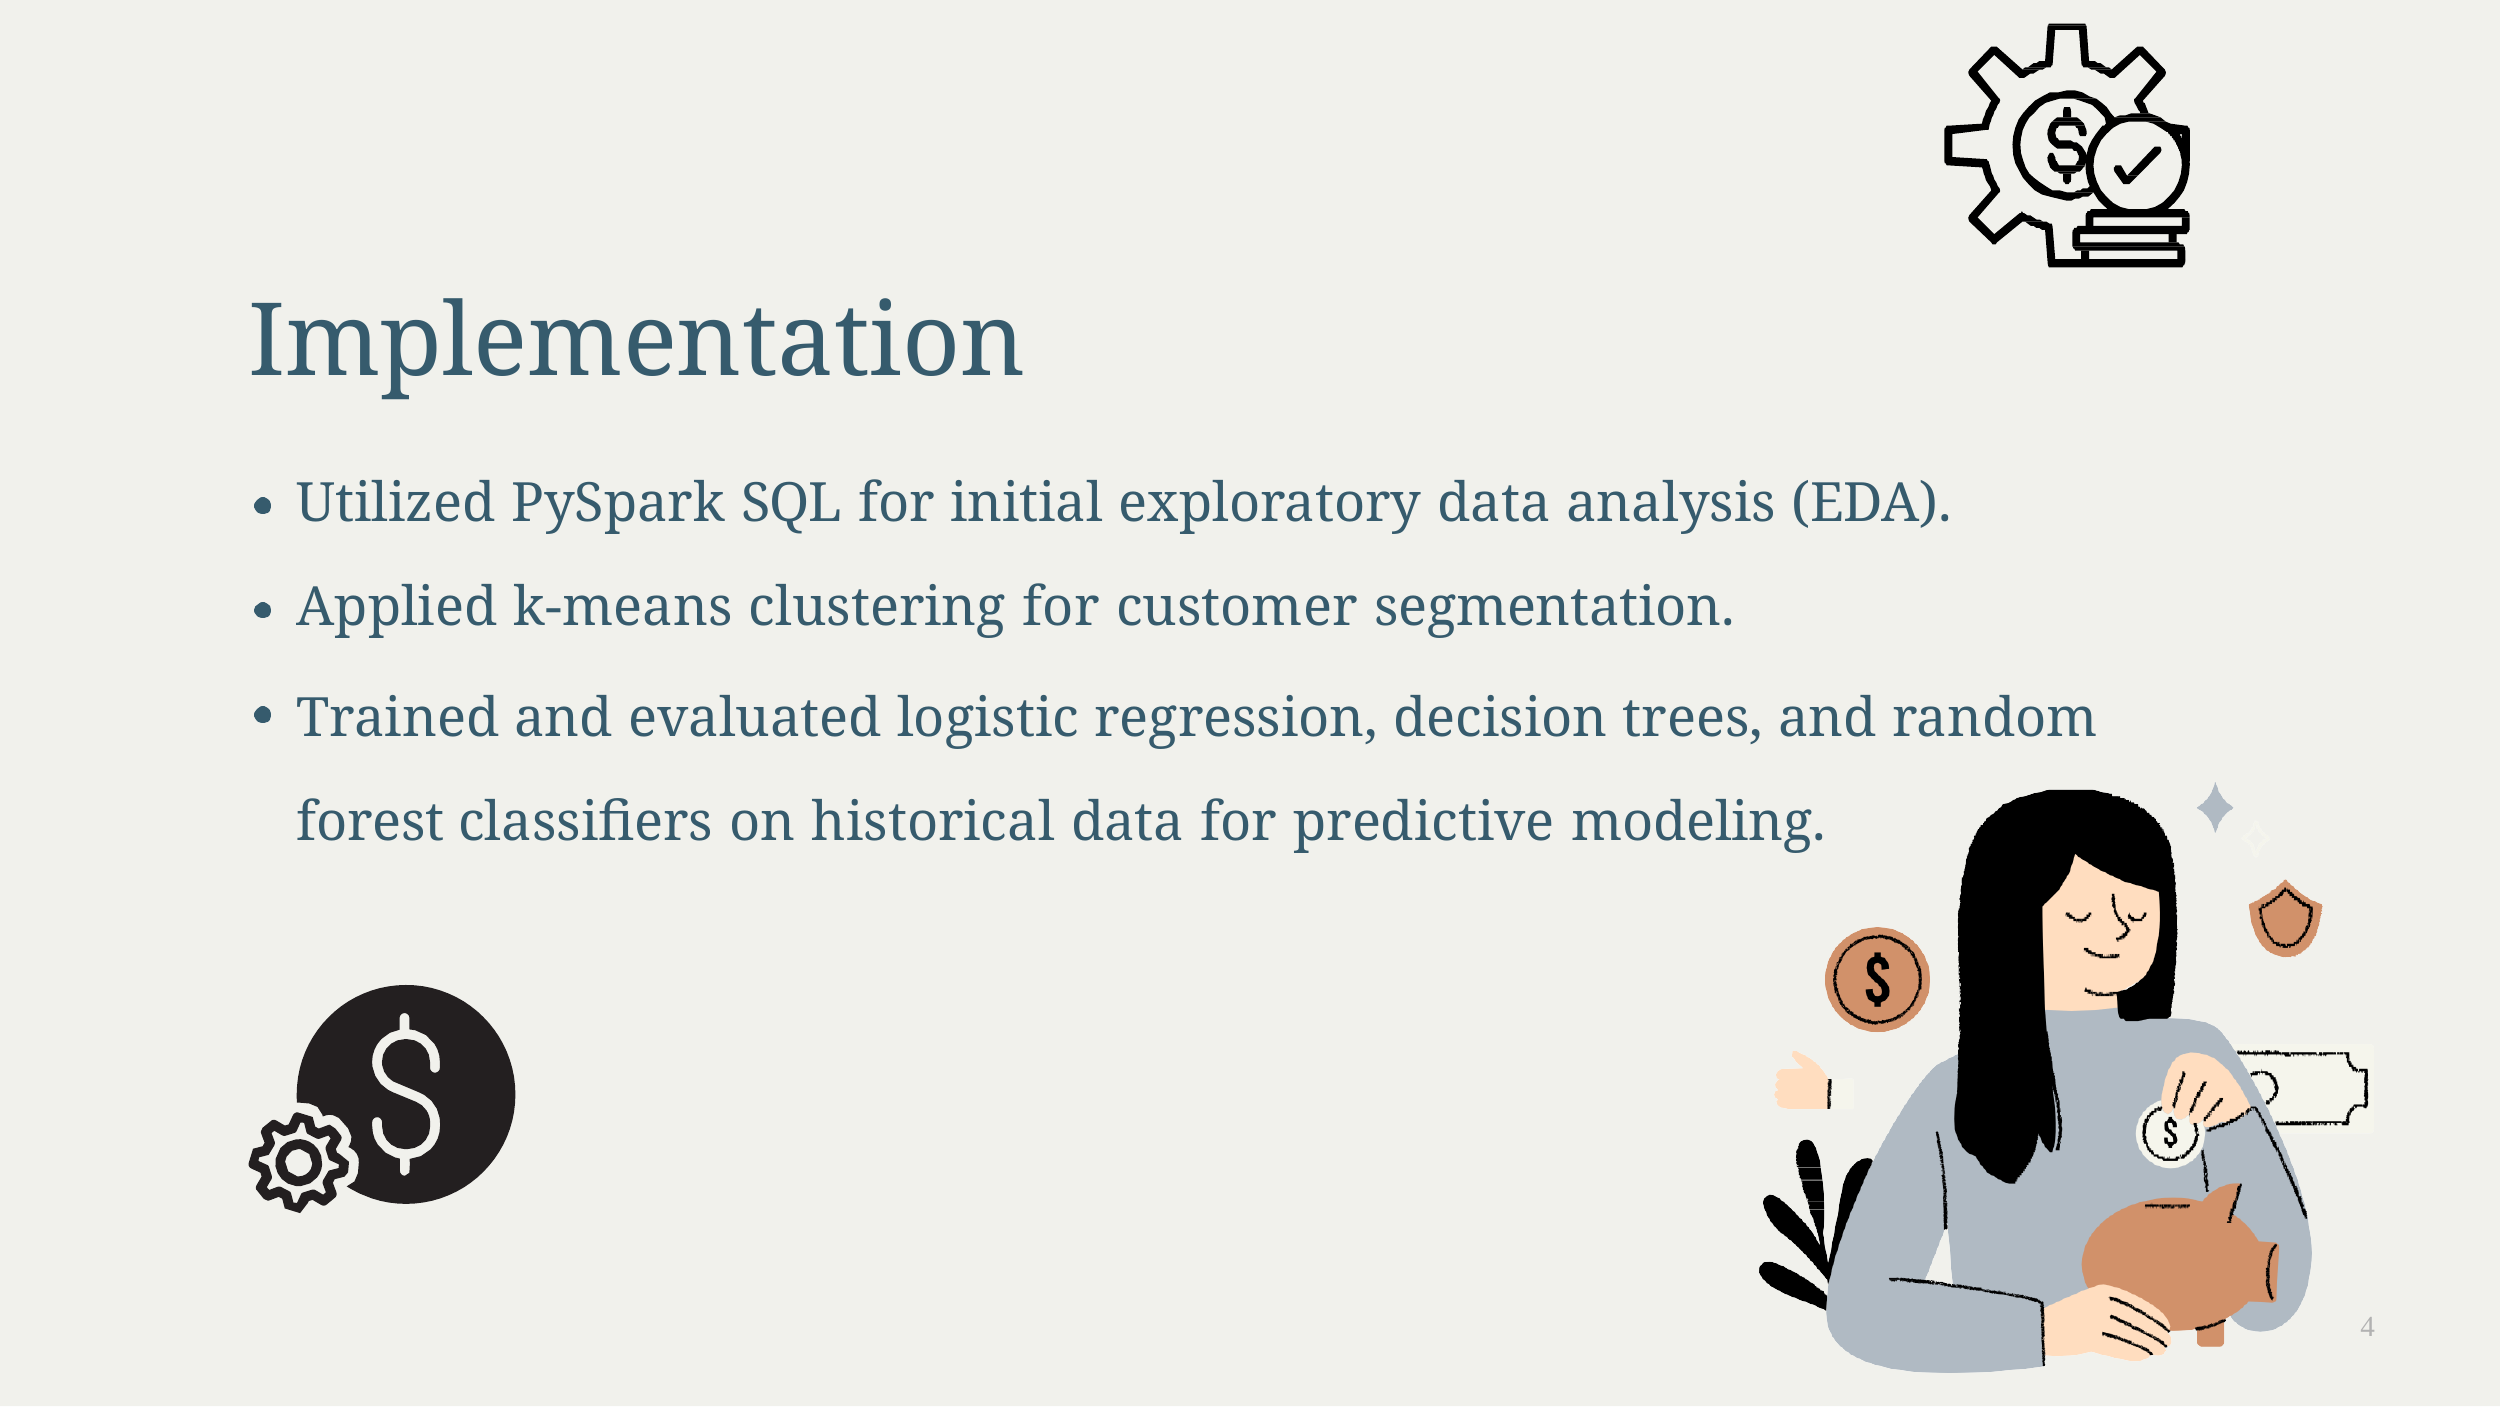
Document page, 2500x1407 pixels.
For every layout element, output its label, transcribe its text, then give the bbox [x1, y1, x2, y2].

text_box Utilized PySpark SQL for initial exploratory data analysis (EDA). Applied k-means clustering for customer segmentation. Trained and evaluated logistic regression, decision trees, and random forest classifiers on historical data for predictive modeling. [294, 464, 2133, 852]
picture [254, 497, 271, 514]
picture [254, 706, 271, 723]
text_box [248, 1112, 350, 1214]
picture [254, 602, 271, 619]
title Implementation [246, 271, 1175, 509]
text_box [296, 984, 516, 1204]
picture [1759, 782, 2374, 1374]
text_box [1944, 23, 2190, 268]
